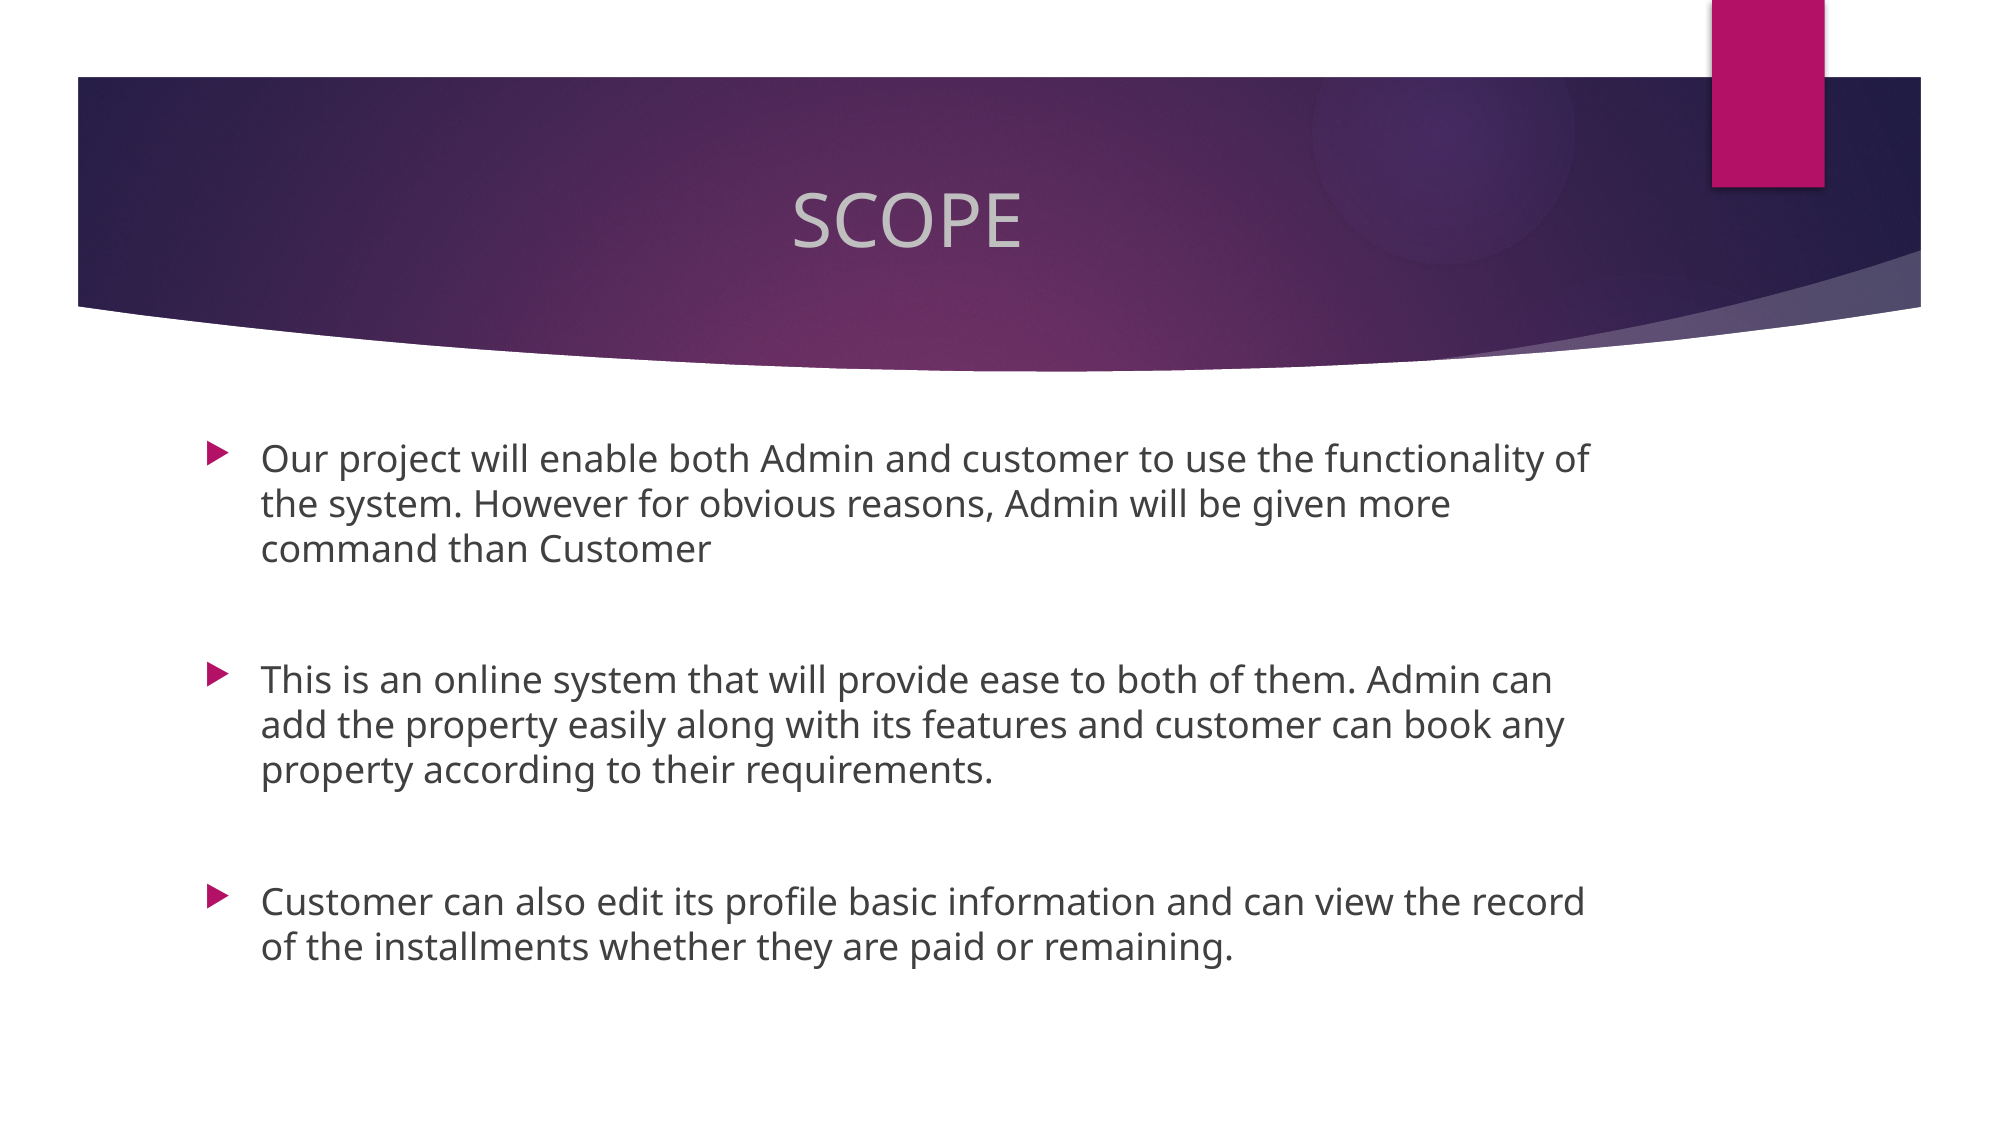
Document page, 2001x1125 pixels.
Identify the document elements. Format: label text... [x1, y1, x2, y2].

title SCOPE [189, 159, 1627, 276]
list Our project will enable both Admin and customer to use the functionality of the system. However for obvious reasons, Admin will be given more command than Customer This is an online system that will provide ease to both of them. Admin can add the property easily along with its features and customer can book any property according to their requirements. Customer can also edit its profile basic information and can view the record of the installments whether they are paid or remaining. [189, 427, 1638, 988]
